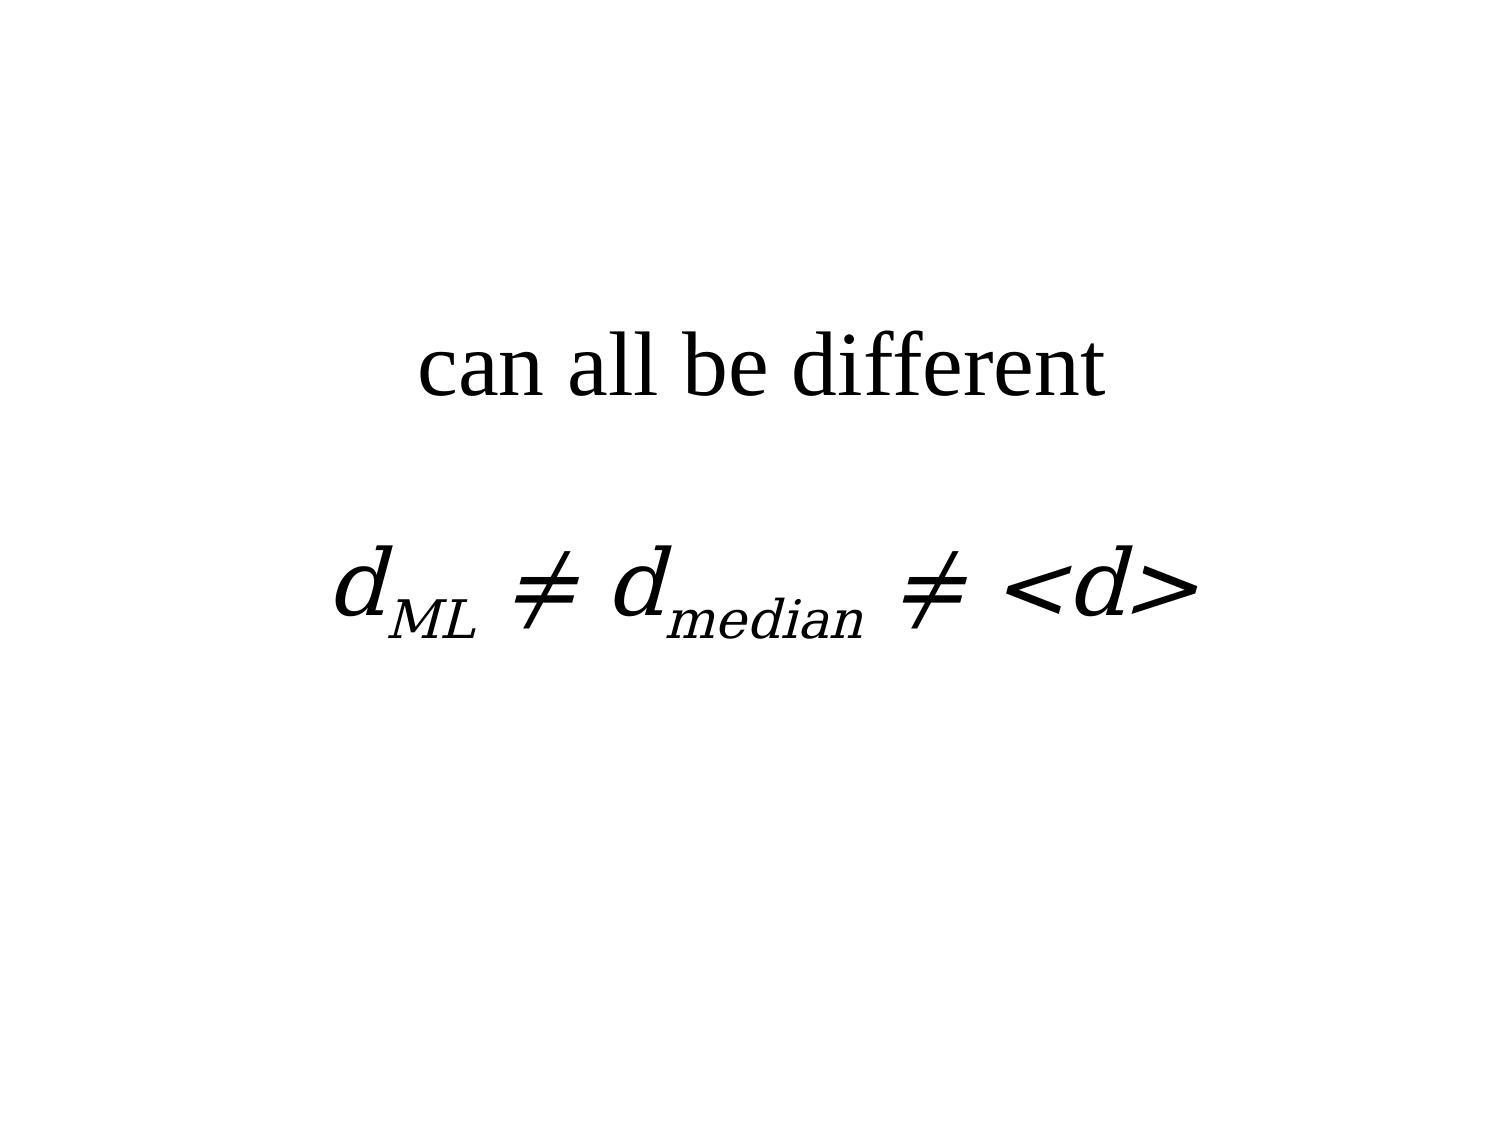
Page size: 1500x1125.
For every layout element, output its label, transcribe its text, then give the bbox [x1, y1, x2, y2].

text_box can all be different dML ≠ dmedian ≠ <d> [87, 287, 1438, 775]
